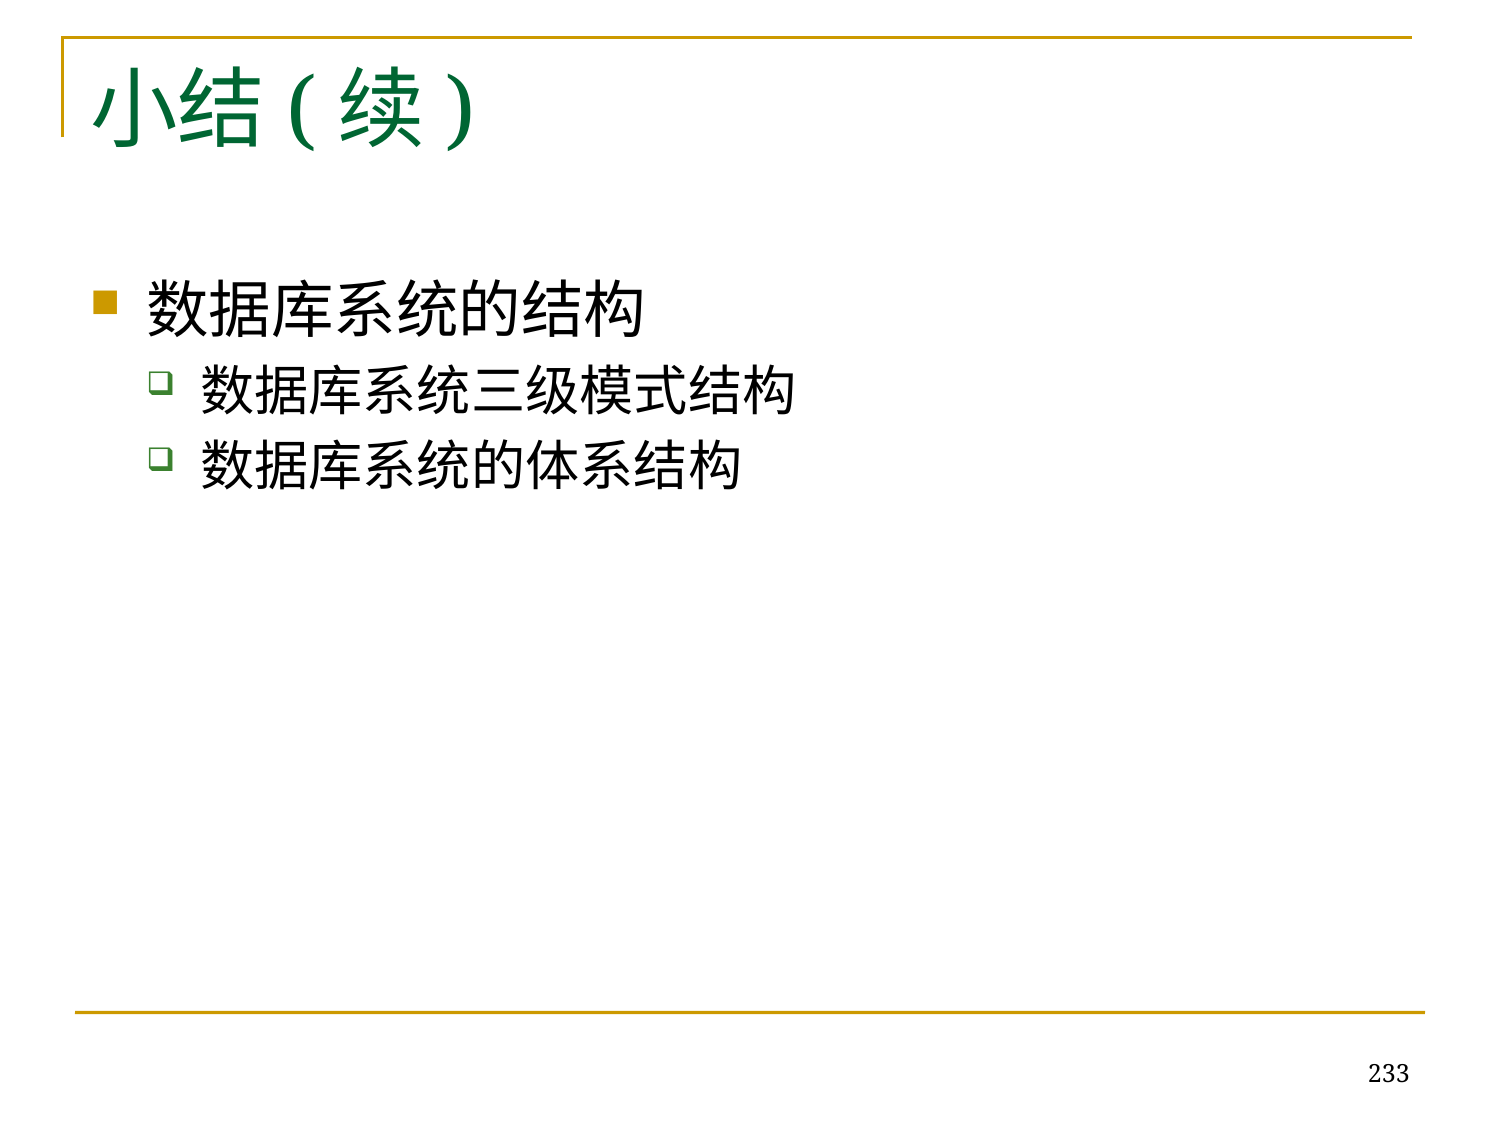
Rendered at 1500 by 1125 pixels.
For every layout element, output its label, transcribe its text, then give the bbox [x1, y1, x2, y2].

list 数据库系统的结构 数据库系统三级模式结构 数据库系统的体系结构 [75, 262, 1425, 1006]
slide_number 233 [1074, 1023, 1426, 1100]
title 小结(续) [75, 45, 1425, 233]
